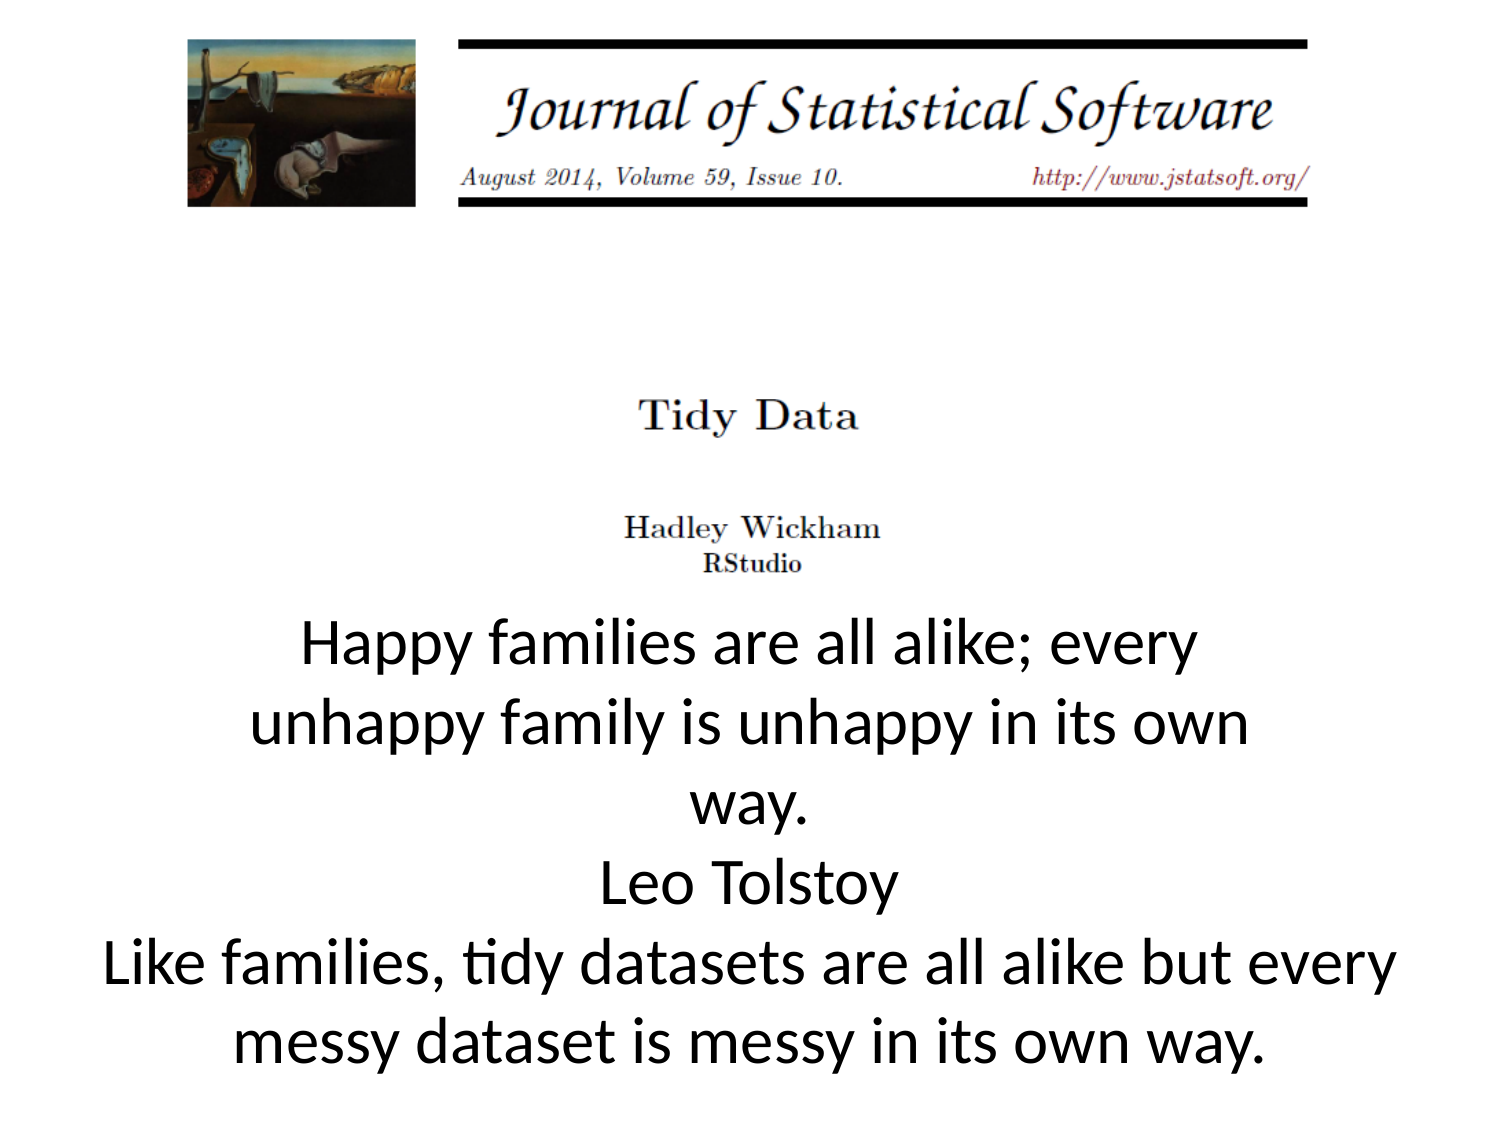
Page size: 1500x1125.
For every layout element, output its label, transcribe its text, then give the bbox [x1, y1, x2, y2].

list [37, 0, 1469, 601]
title Happy families are all alike; every unhappy family is unhappy in its own way. Leo Tolstoy Like families, tidy datasets are all alike but every messy dataset is messy in its own way. [0, 549, 1500, 1125]
